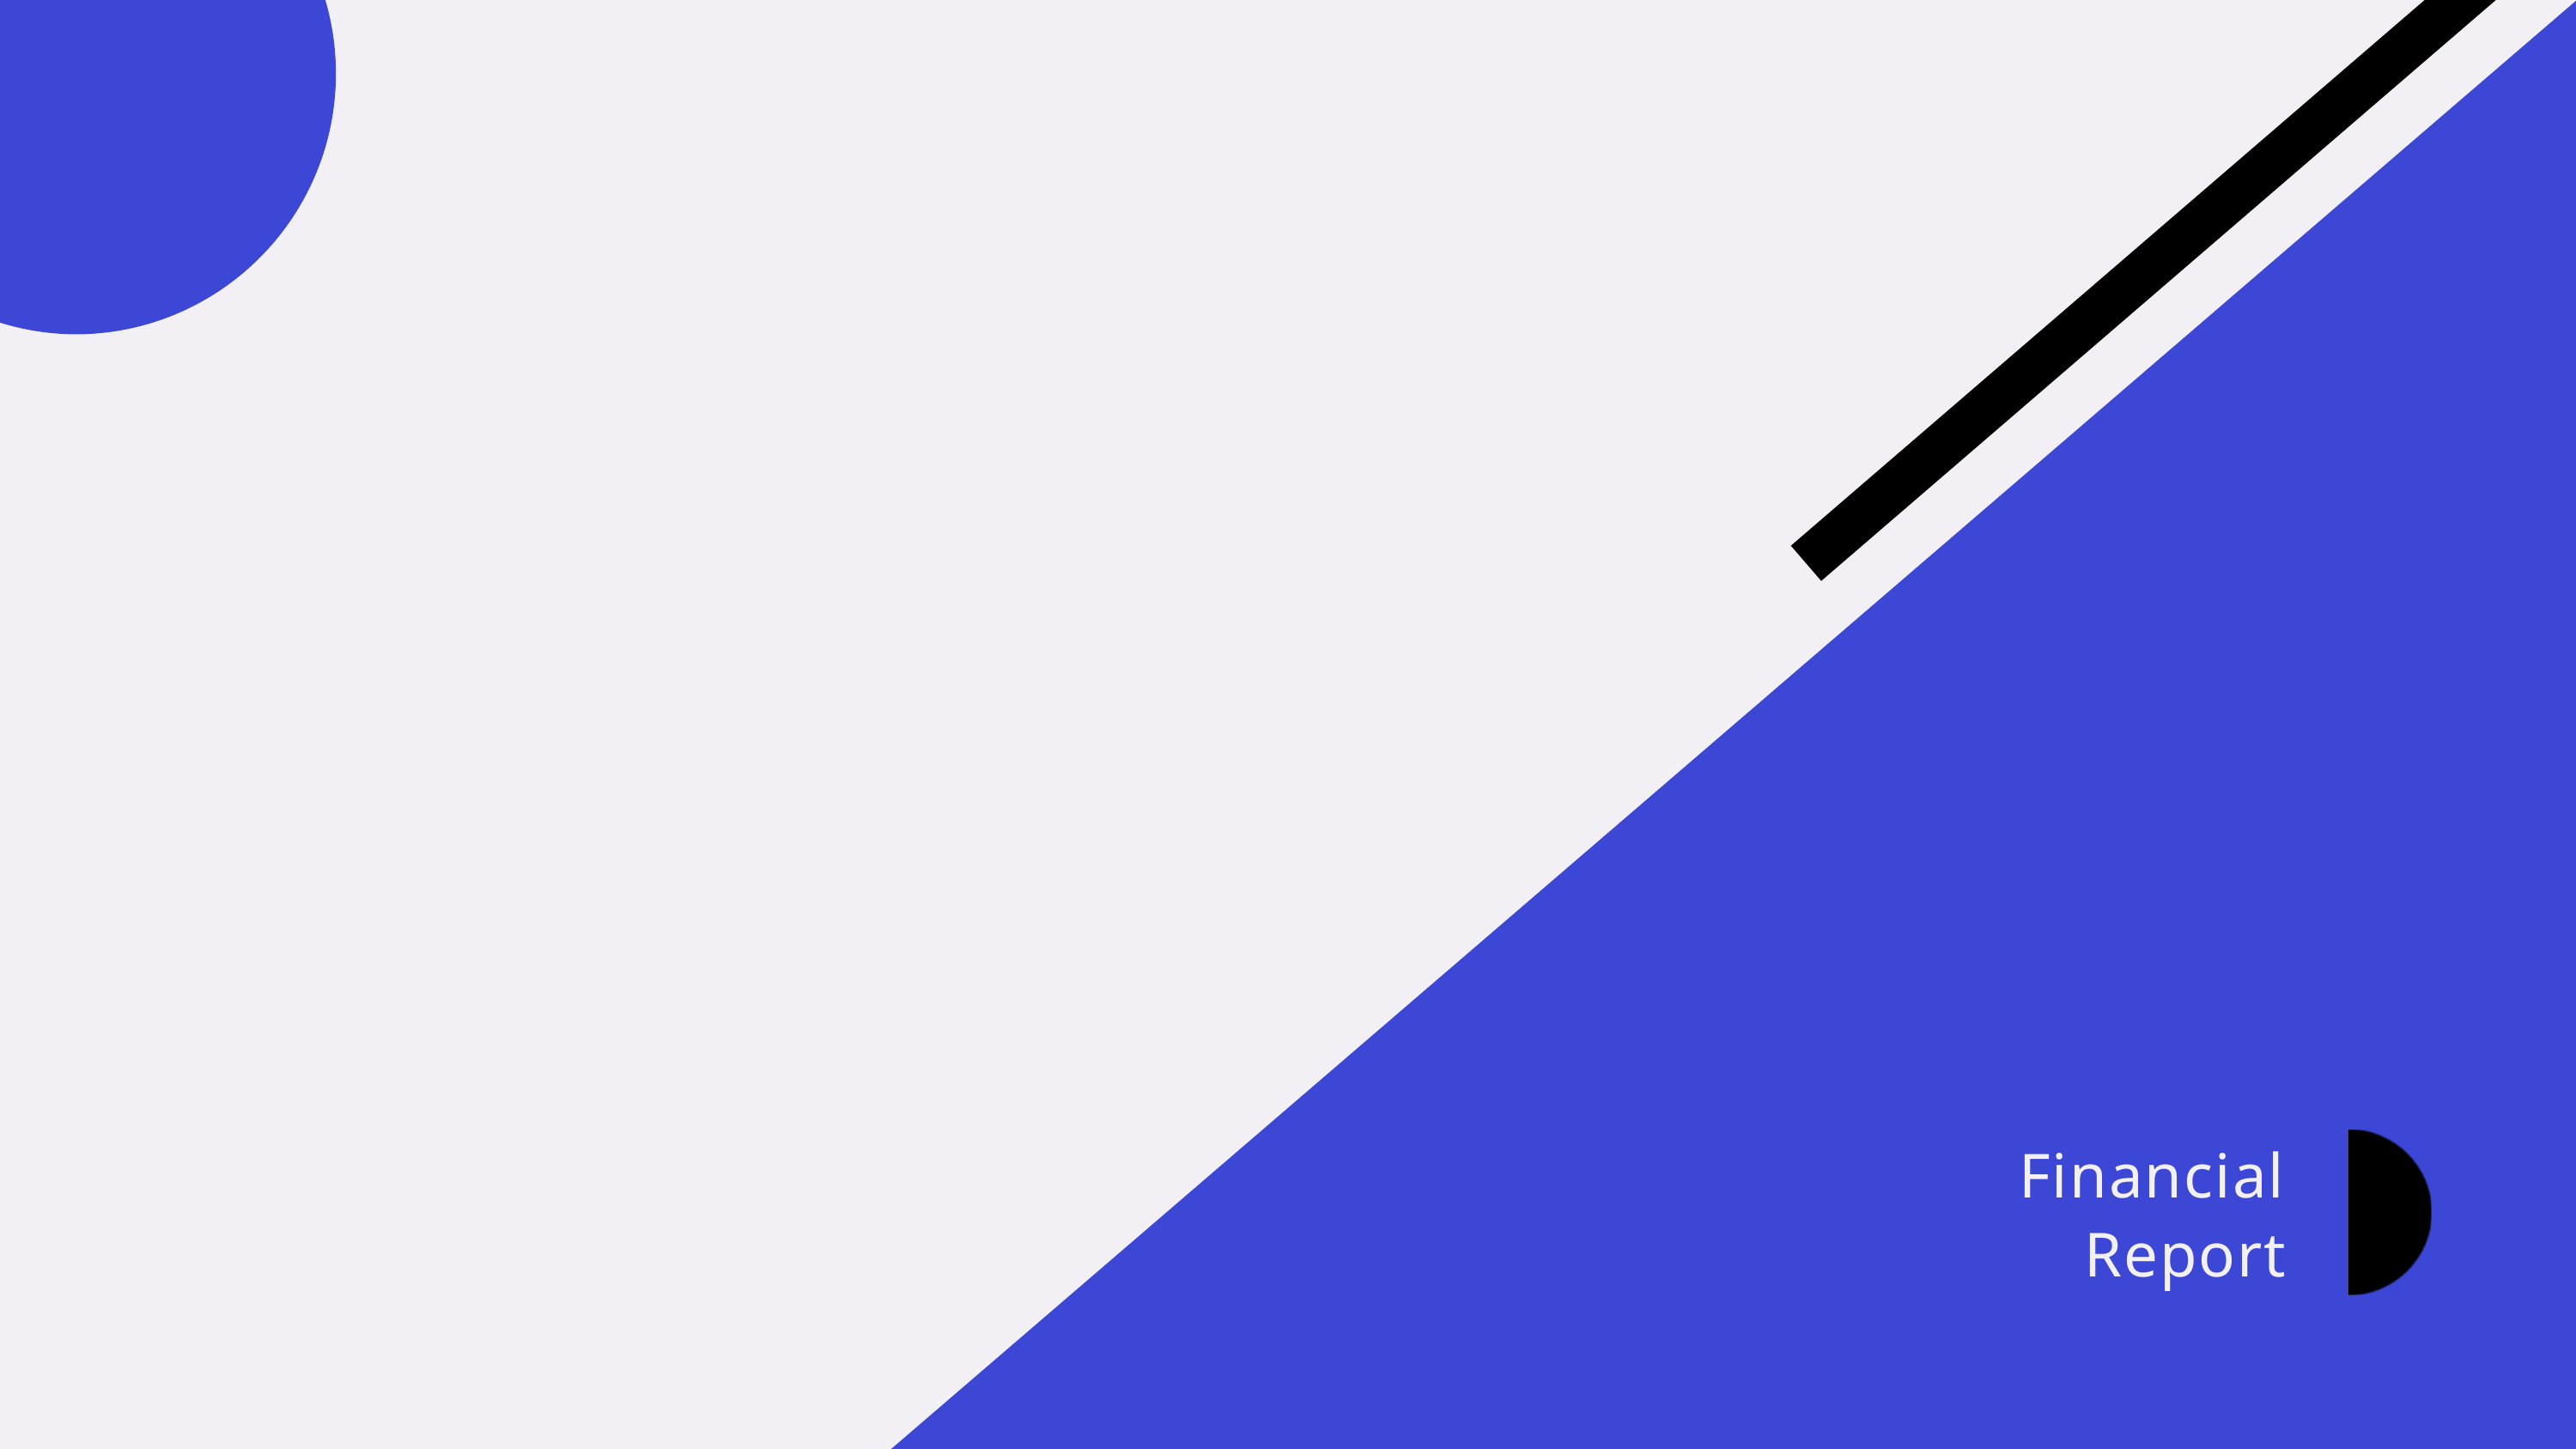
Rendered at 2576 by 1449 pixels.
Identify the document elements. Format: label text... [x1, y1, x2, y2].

text_box [890, 0, 2576, 1449]
text_box Financial Report [1799, 1131, 2287, 1289]
picture [2306, 1130, 2473, 1294]
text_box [0, 0, 337, 335]
text_box [1790, 0, 2496, 581]
